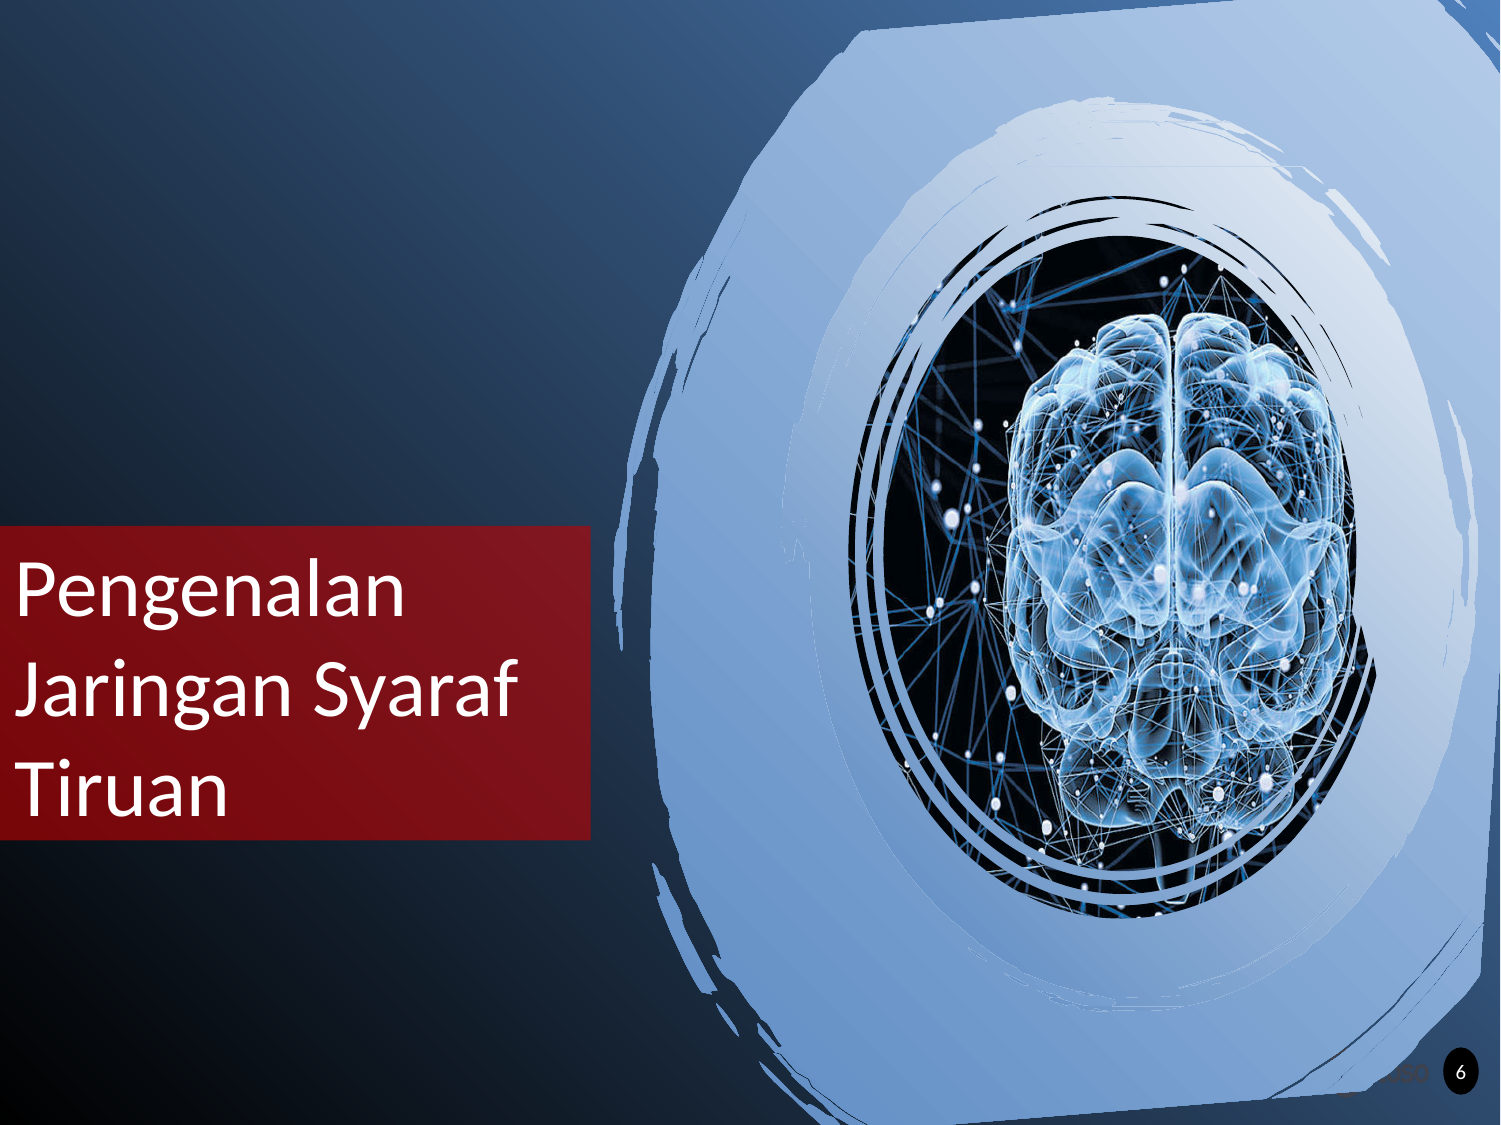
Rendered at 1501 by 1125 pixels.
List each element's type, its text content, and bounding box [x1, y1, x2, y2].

slide_number 6 [1443, 1047, 1479, 1095]
picture [848, 196, 1377, 919]
text_box Pengenalan Jaringan Syaraf Tiruan [0, 525, 591, 841]
